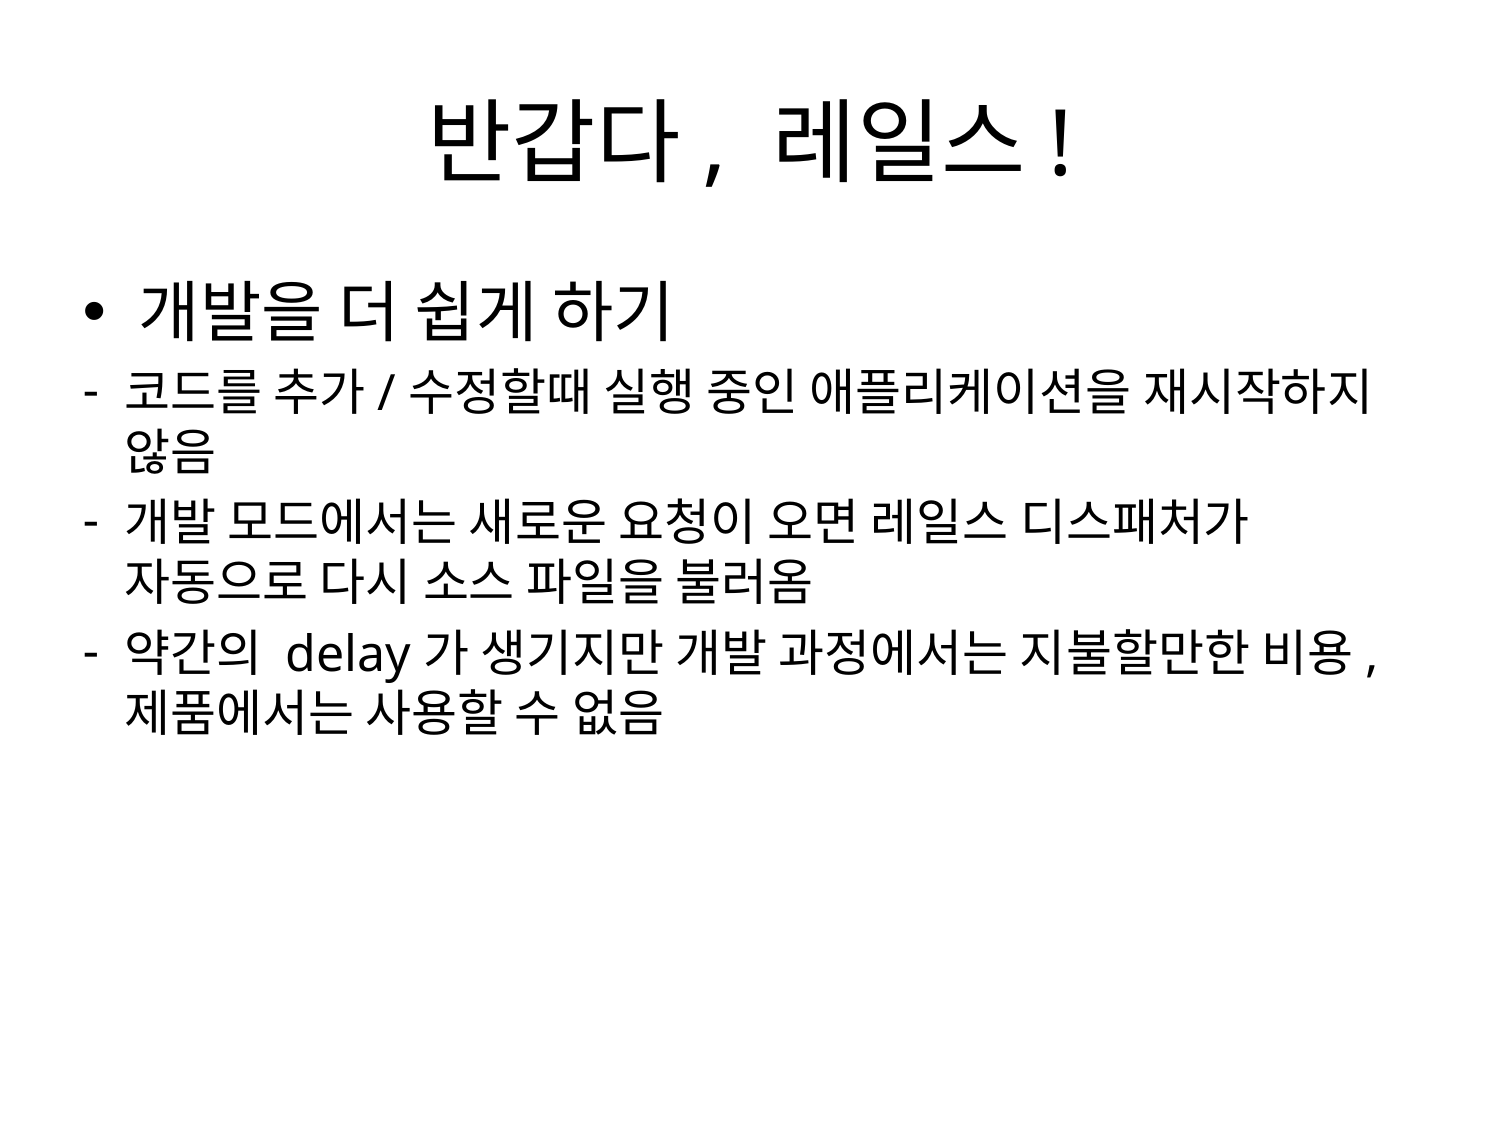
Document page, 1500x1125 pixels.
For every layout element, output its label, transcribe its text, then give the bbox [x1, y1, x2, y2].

title 반갑다, 레일스! [74, 44, 1426, 234]
list 개발을 더 쉽게 하기 코드를 추가/수정할때 실행 중인 애플리케이션을 재시작하지 않음 개발 모드에서는 새로운 요청이 오면 레일스 디스패처가 자동으로 다시 소스 파일을 불러옴 약간의 delay가 생기지만 개발 과정에서는 지불할만한 비용, 제품에서는 사용할 수 없음 [74, 261, 1426, 1006]
